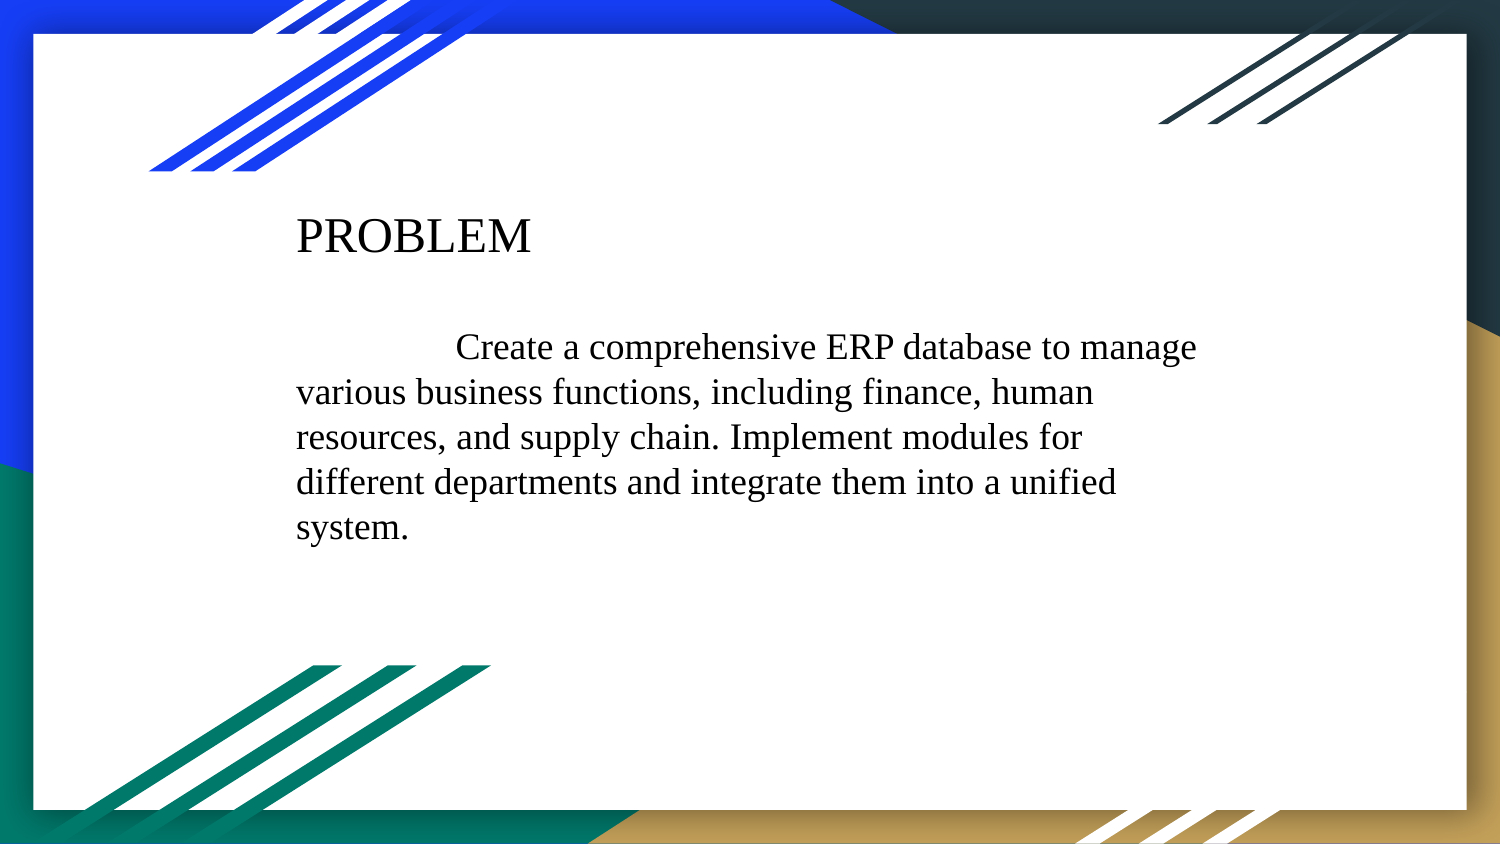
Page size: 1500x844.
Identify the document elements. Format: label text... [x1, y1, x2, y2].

subtitle PROBLEM Create a comprehensive ERP database to manage various business functions, including finance, human resources, and supply chain. Implement modules for different departments and integrate them into a unified system. [281, 187, 1219, 657]
